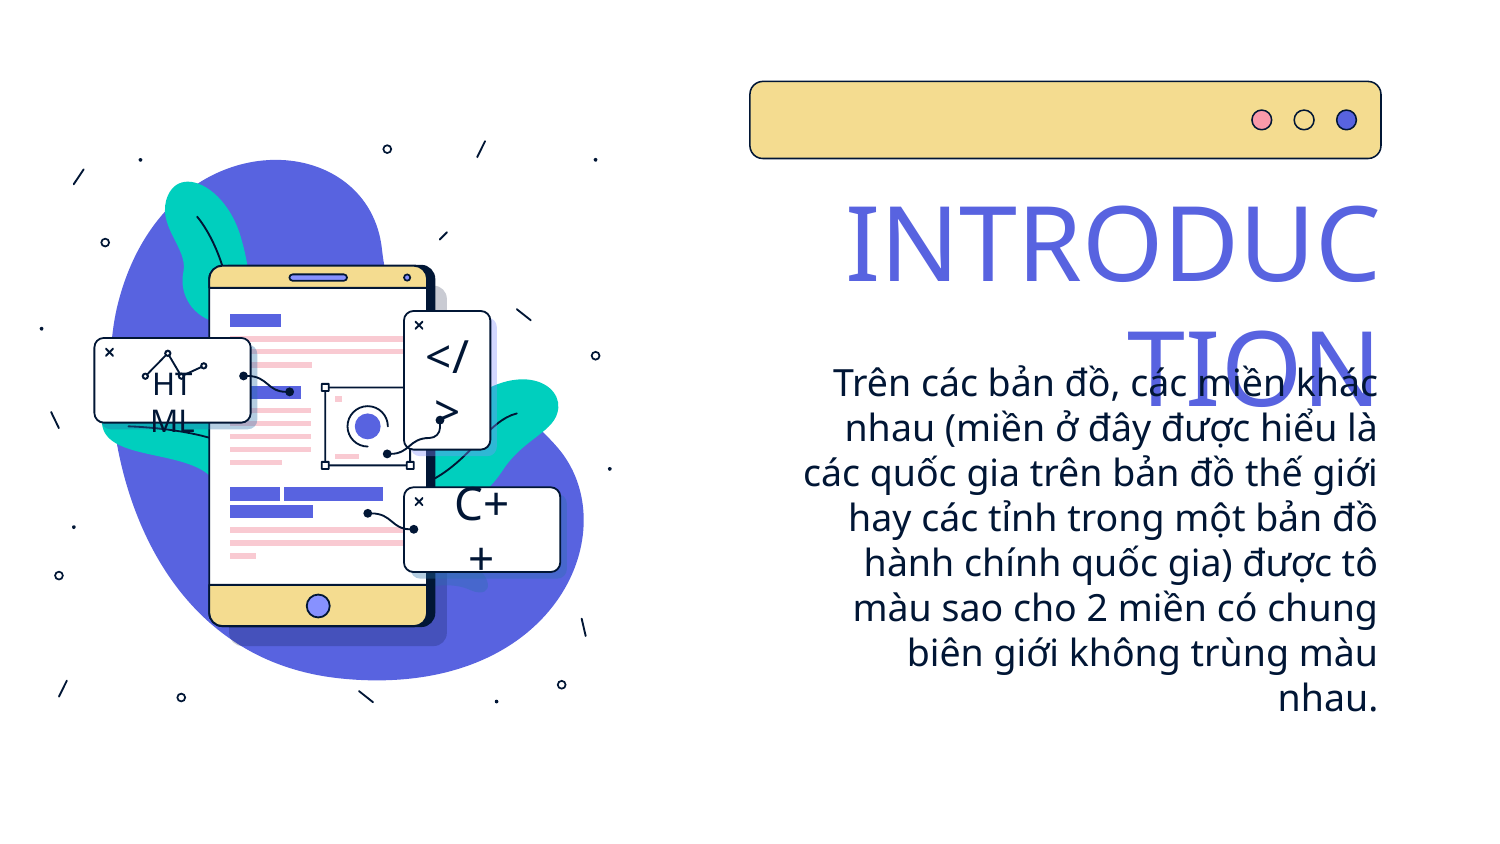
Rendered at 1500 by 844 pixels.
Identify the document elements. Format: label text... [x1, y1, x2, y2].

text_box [39, 140, 625, 704]
title INTRODUCTION [805, 233, 1382, 372]
subtitle Trên các bản đồ, các miền khác nhau (miền ở đây được hiểu là các quốc gia trên bản đồ thế giới hay các tỉnh trong một bản đồ hành chính quốc gia) được tô màu sao cho 2 miền có chung biên giới không trùng màu nhau. [801, 420, 1379, 659]
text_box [749, 81, 1382, 159]
